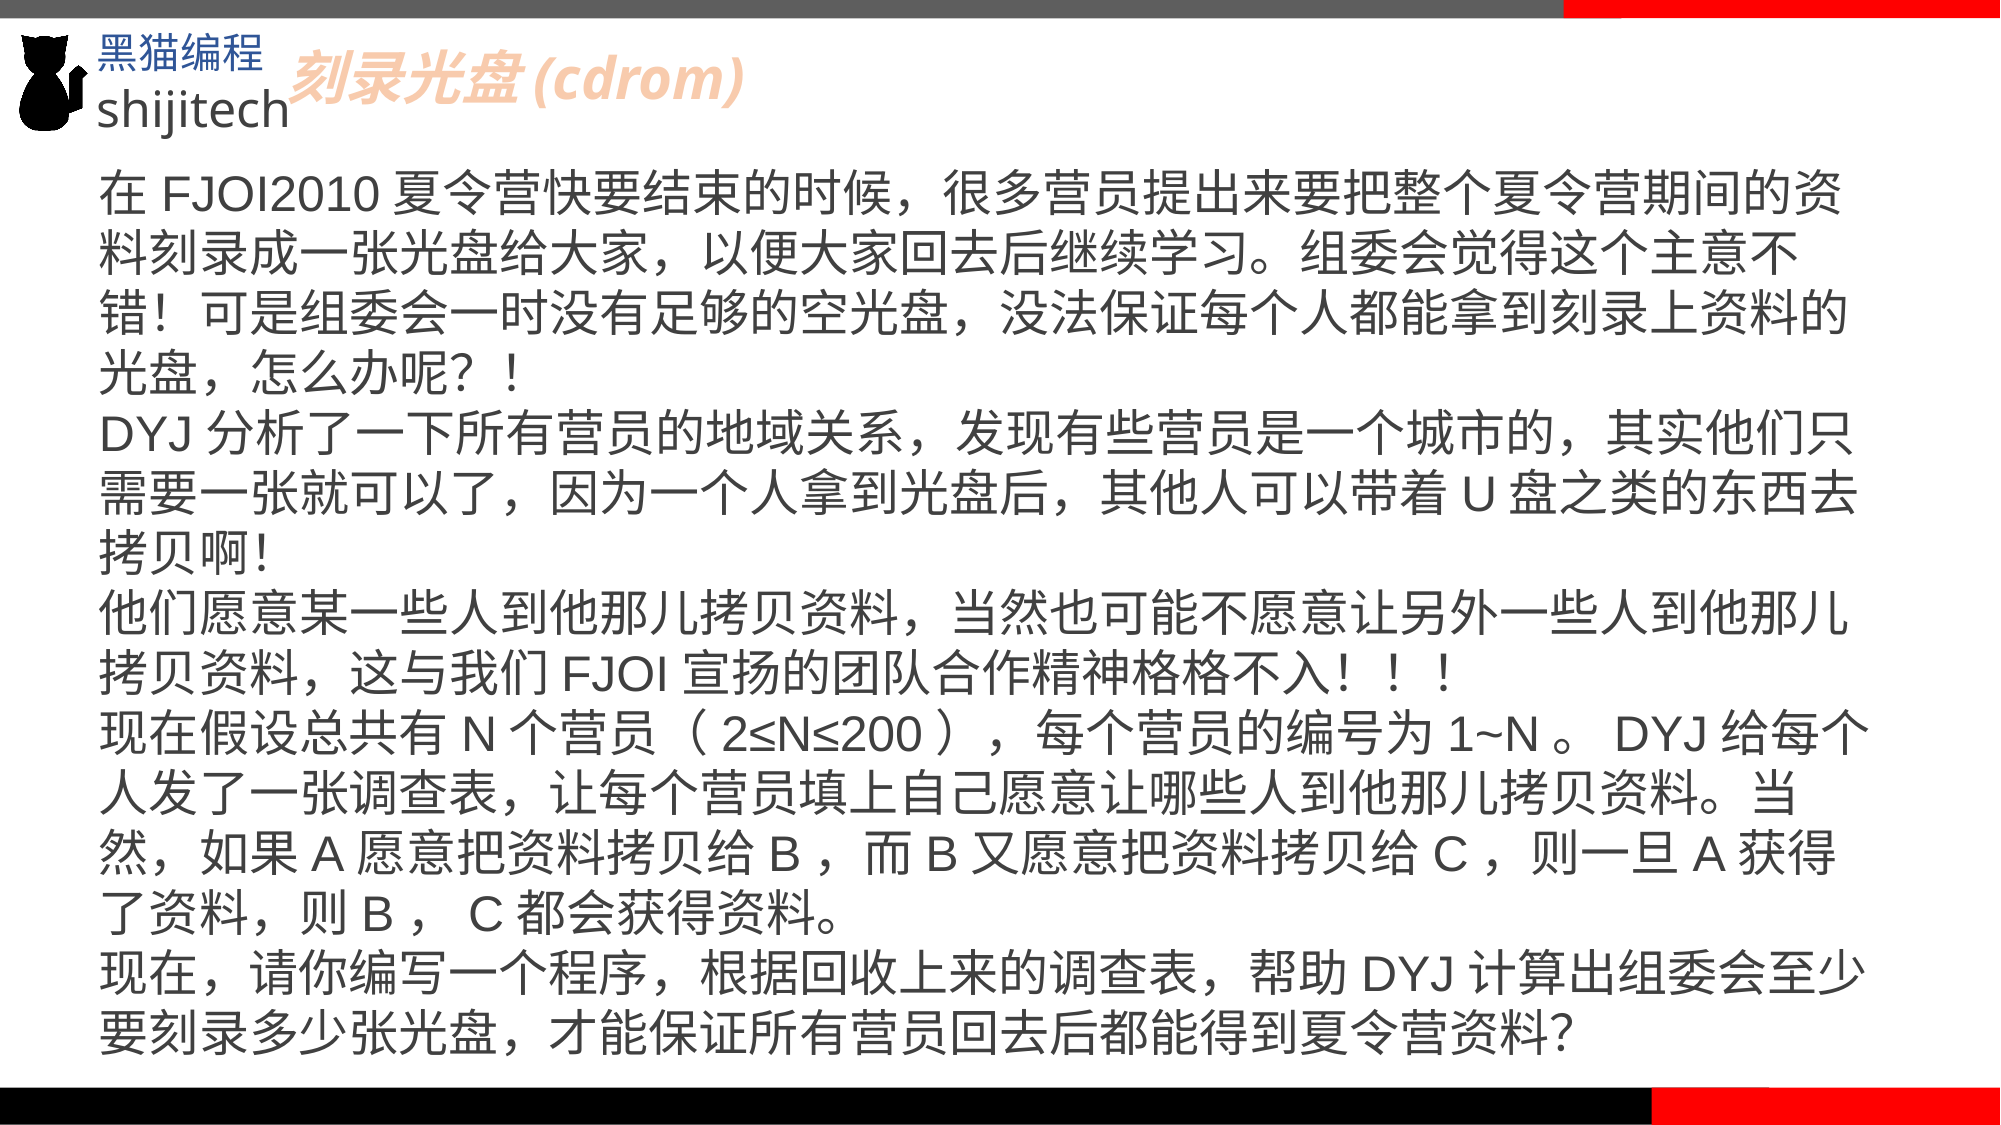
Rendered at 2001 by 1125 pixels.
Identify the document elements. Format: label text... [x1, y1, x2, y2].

picture [5, 35, 101, 131]
subtitle 在FJOI2010夏令营快要结束的时候，很多营员提出来要把整个夏令营期间的资料刻录成一张光盘给大家，以便大家回去后继续学习。组委会觉得这个主意不错！可是组委会一时没有足够的空光盘，没法保证每个人都能拿到刻录上资料的光盘，怎么办呢？！ DYJ分析了一下所有营员的地域关系，发现有些营员是一个城市的，其实他们只需要一张就可以了，因为一个人拿到光盘后，其他人可以带着U盘之类的东西去拷贝啊！ 他们愿意某一些人到他那儿拷贝资料，当然也可能不愿意让另外一些人到他那儿拷贝资料，这与我们FJOI宣扬的团队合作精神格格不入！！！ 现在假设总共有N个营员（2≤N≤200），每个营员的编号为1~N。DYJ给每个人发了一张调查表，让每个营员填上自己愿意让哪些人到他那儿拷贝资料。当然，如果A愿意把资料拷贝给B，而B又愿意把资料拷贝给C，则一旦A获得了资料，则B，C都会获得资料。 现在，请你编写一个程序，根据回收上来的调查表，帮助DYJ计算出组委会至少要刻录多少张光盘，才能保证所有营员回去后都能得到夏令营资料？ [84, 153, 1895, 936]
text_box 刻录光盘(cdrom) [271, 33, 1272, 119]
